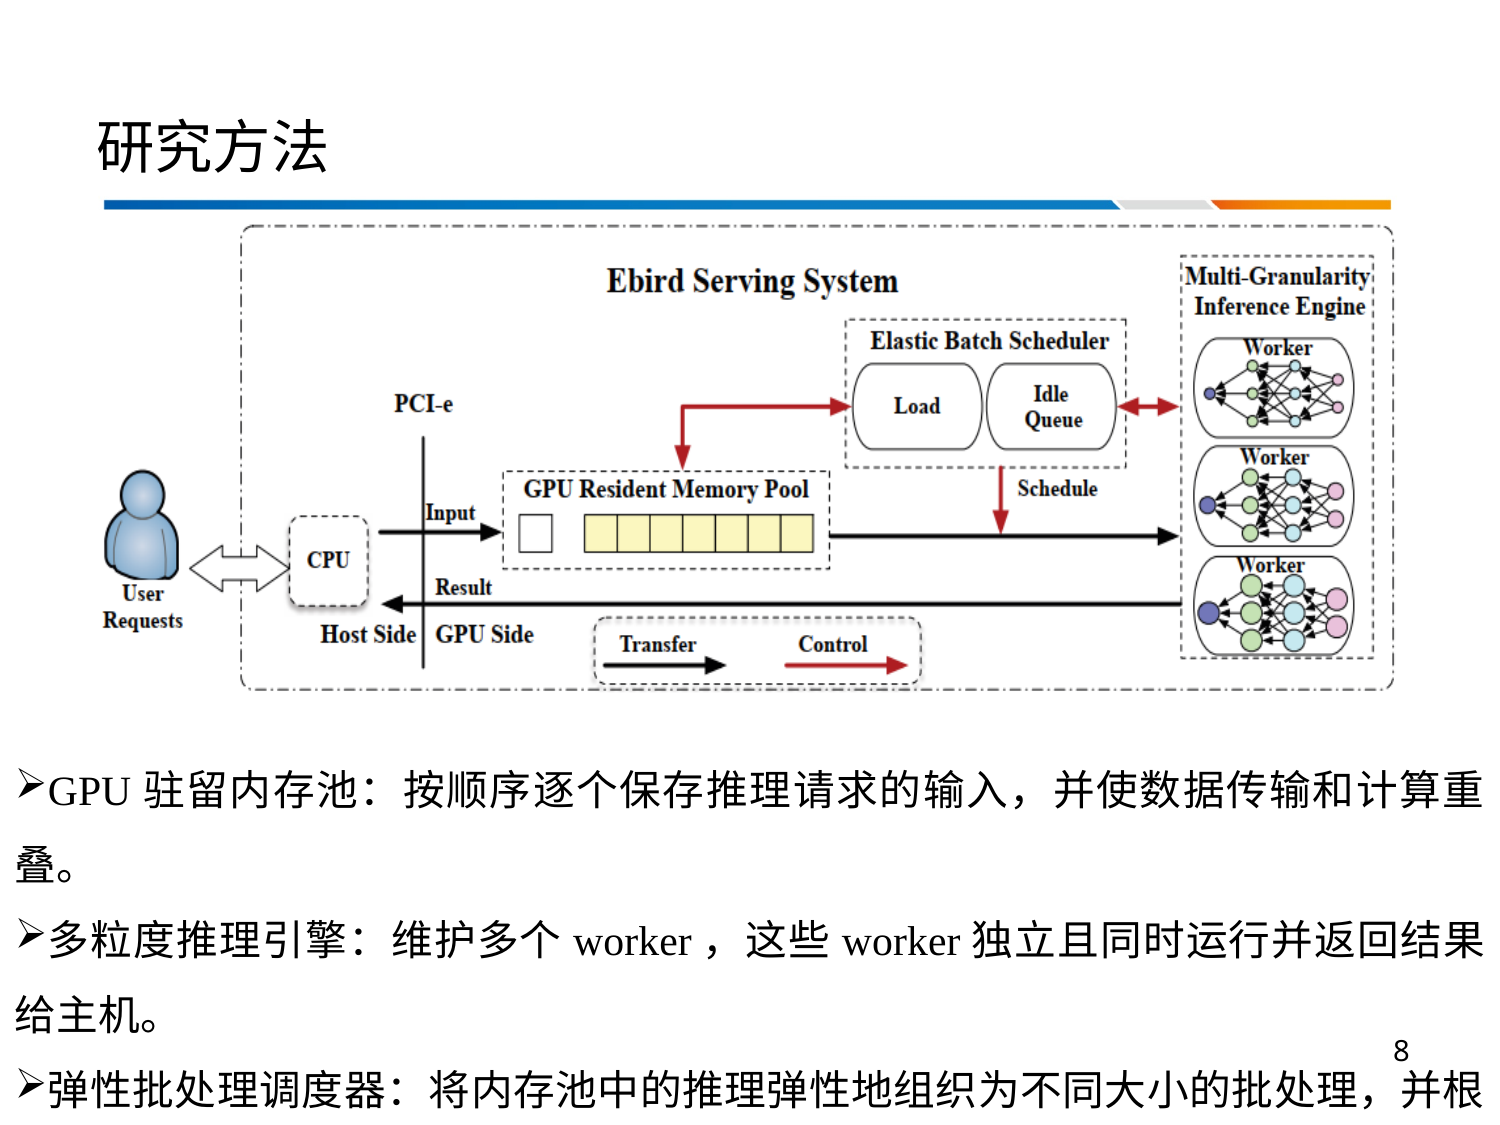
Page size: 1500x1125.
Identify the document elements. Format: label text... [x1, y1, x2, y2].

title 研究方法 [80, 91, 742, 199]
picture [0, 0, 1500, 731]
slide_number 8 [1074, 1024, 1426, 1103]
text_box GPU驻留内存池：按顺序逐个保存推理请求的输入，并使数据传输和计算重叠。 多粒度推理引擎：维护多个worker，这些worker独立且同时运行并返回结果给主机。 弹性批处理调度器：将内存池中的推理弹性地组织为不同大小的批处理，并根据负载和worker的运行状态将其分配给合适的worker。 [0, 731, 1500, 1125]
